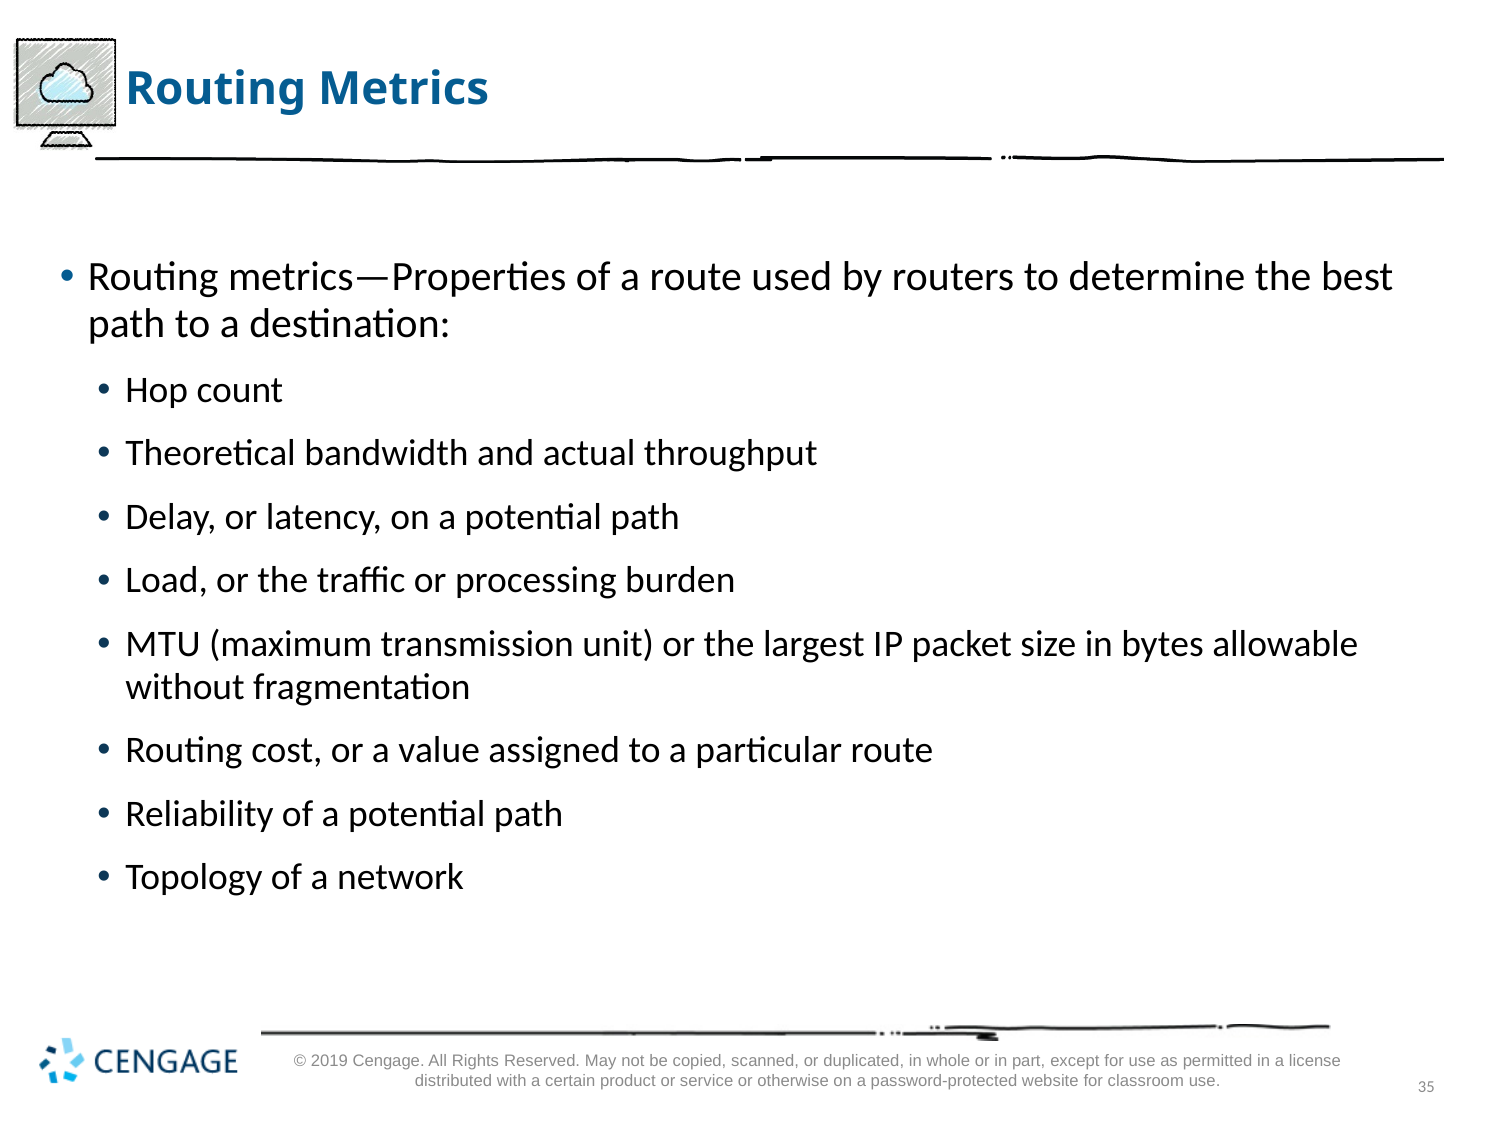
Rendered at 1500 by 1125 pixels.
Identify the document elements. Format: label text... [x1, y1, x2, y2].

title Routing Metrics [125, 66, 1442, 116]
picture [19, 1024, 250, 1096]
list Routing metrics—Properties of a route used by routers to determine the best path to a destination: Hop count Theoretical bandwidth and actual throughput Delay, or latency, on a potential path Load, or the traffic or processing burden M T U (maximum transmission unit) or the largest I P packet size in bytes allowable without fragmentation Routing cost, or a value assigned to a particular route Reliability of a potential path Topology of a network [59, 252, 1441, 906]
footer © 2019 Cengage. All Rights Reserved. May not be copied, scanned, or duplicated, in whole or in part, except for use as permitted in a license distributed with a certain product or service or otherwise on a password-protected website for classroom use. [262, 1050, 1375, 1091]
picture [95, 155, 1444, 163]
picture [13, 36, 117, 151]
picture [261, 1024, 1331, 1041]
